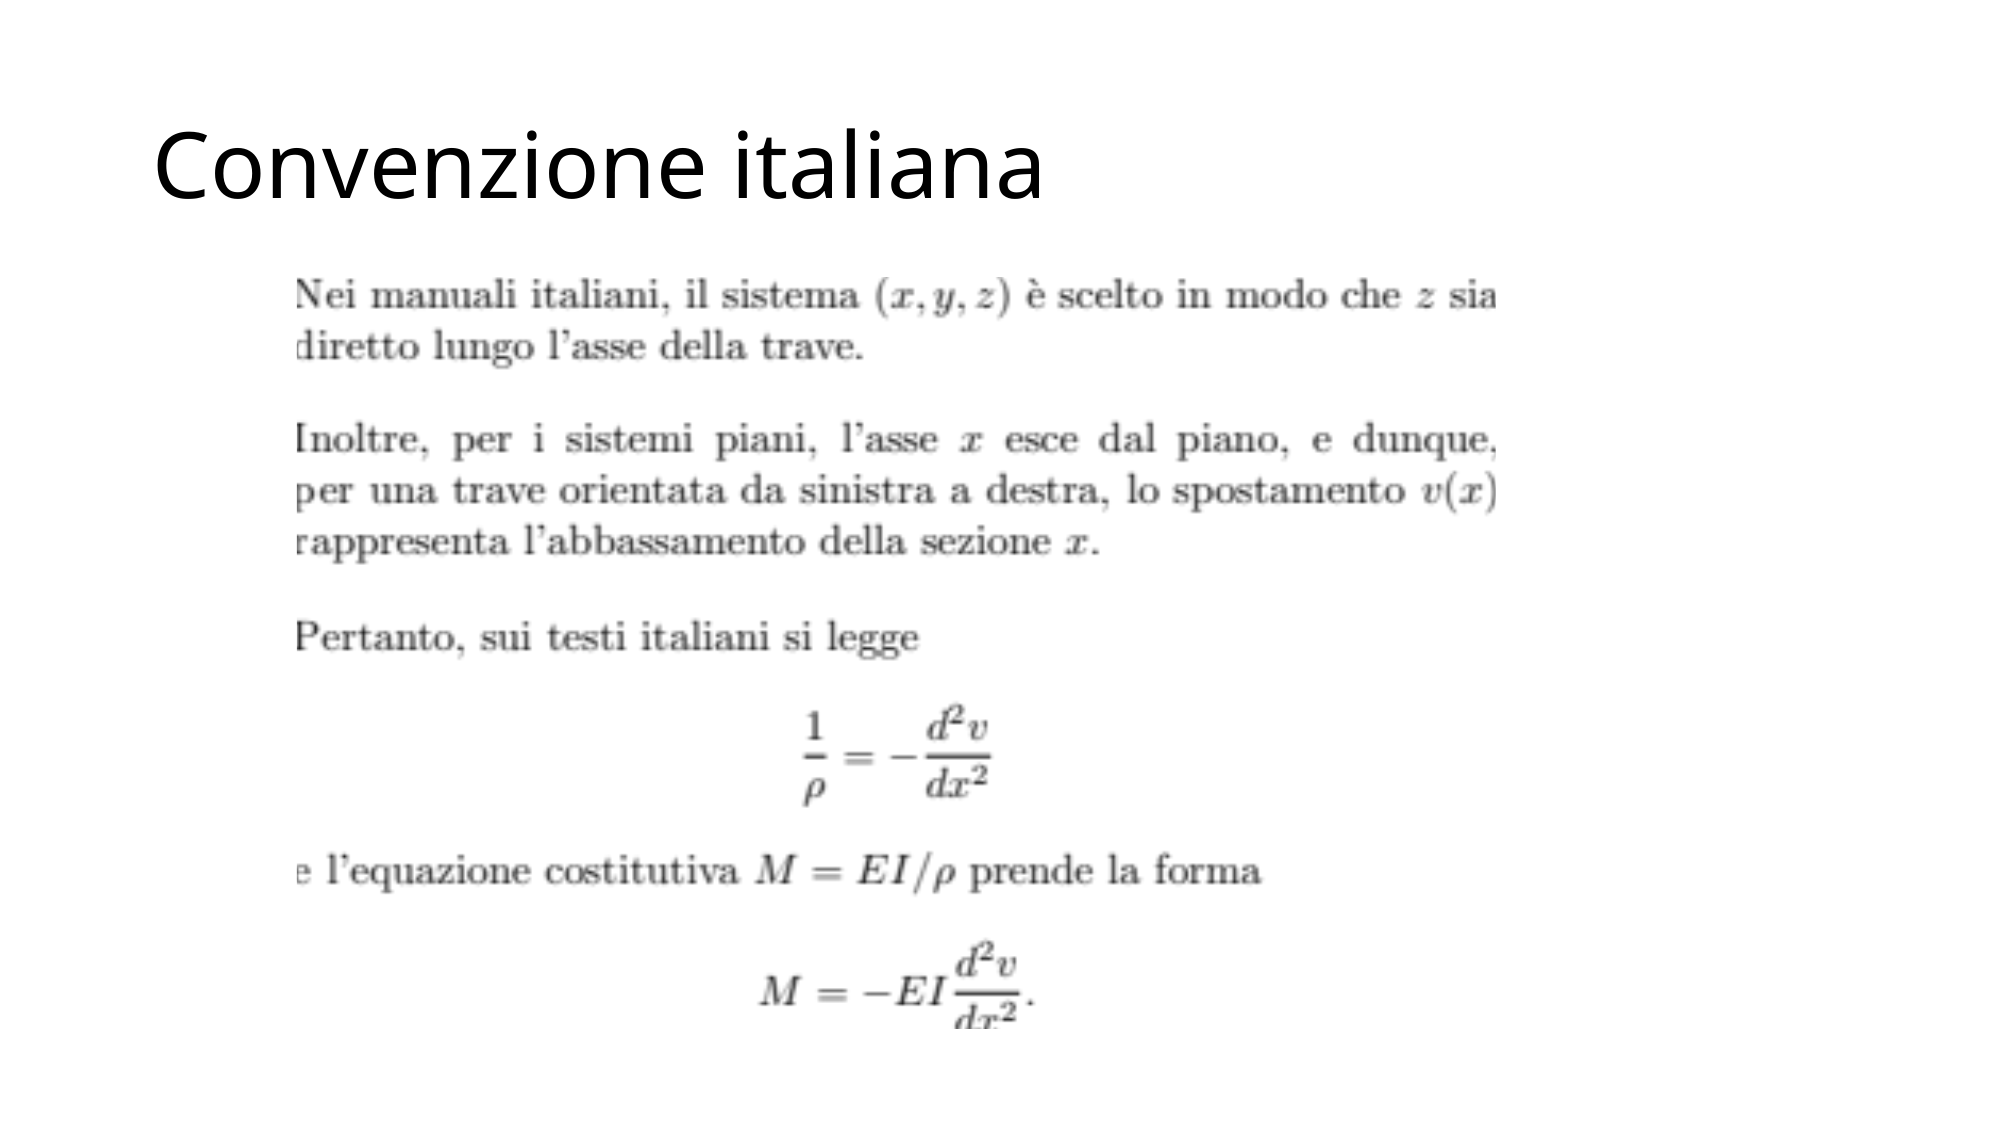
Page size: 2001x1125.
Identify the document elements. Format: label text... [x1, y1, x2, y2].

title Convenzione italiana [137, 59, 1863, 278]
picture [296, 277, 1496, 1029]
